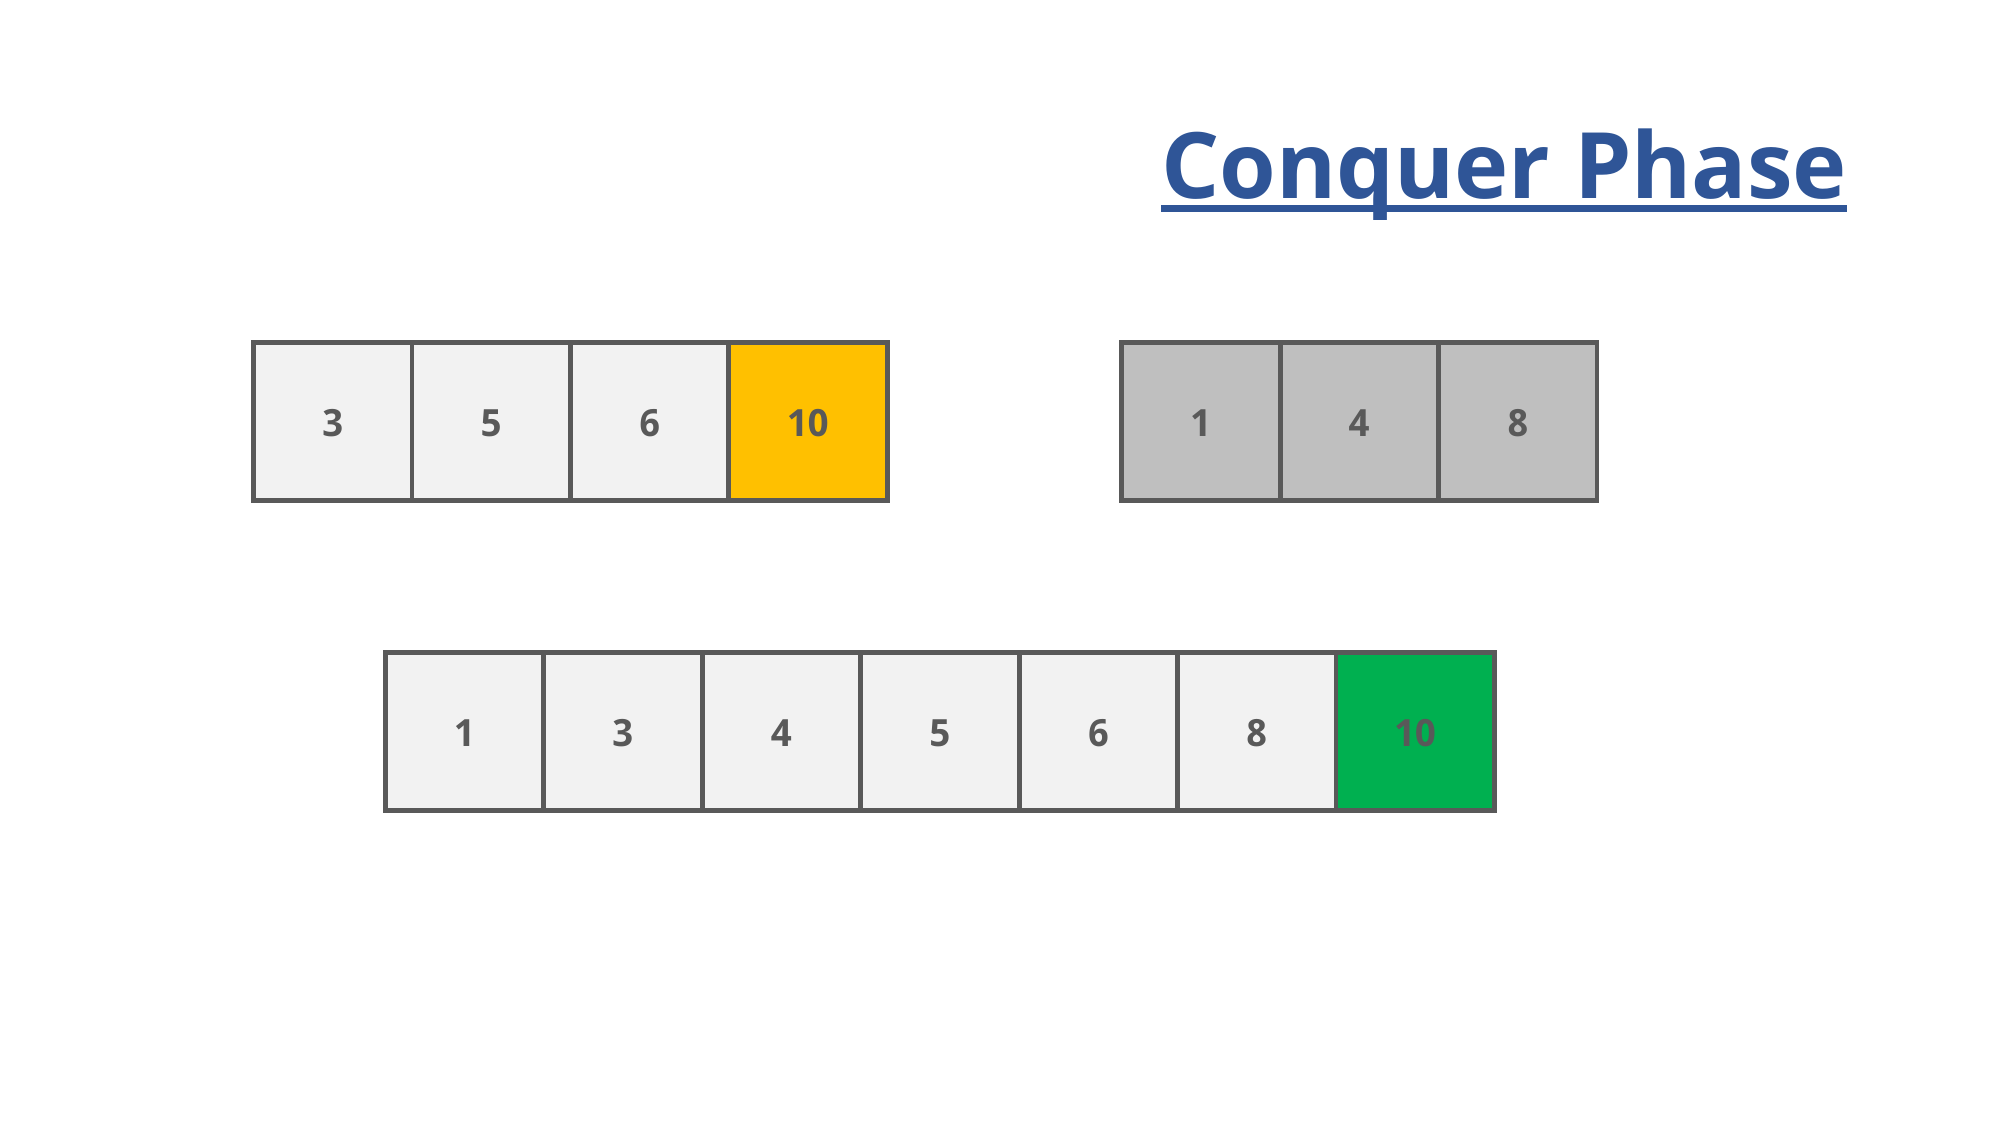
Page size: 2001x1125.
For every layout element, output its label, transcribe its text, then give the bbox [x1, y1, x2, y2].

text_box 10 [1335, 651, 1495, 812]
text_box 5 [860, 651, 1018, 812]
text_box 1 [1121, 341, 1279, 502]
text_box 4 [701, 651, 860, 812]
text_box 3 [252, 341, 411, 502]
text_box 5 [411, 341, 569, 502]
text_box 10 [728, 341, 888, 502]
text_box 3 [543, 651, 701, 812]
text_box 1 [384, 651, 543, 812]
text_box 4 [1279, 341, 1438, 502]
text_box 8 [1438, 341, 1598, 502]
text_box 6 [1018, 651, 1177, 812]
text_box 8 [1177, 651, 1335, 812]
title Conquer Phase [137, 59, 1863, 278]
text_box 6 [569, 341, 728, 502]
